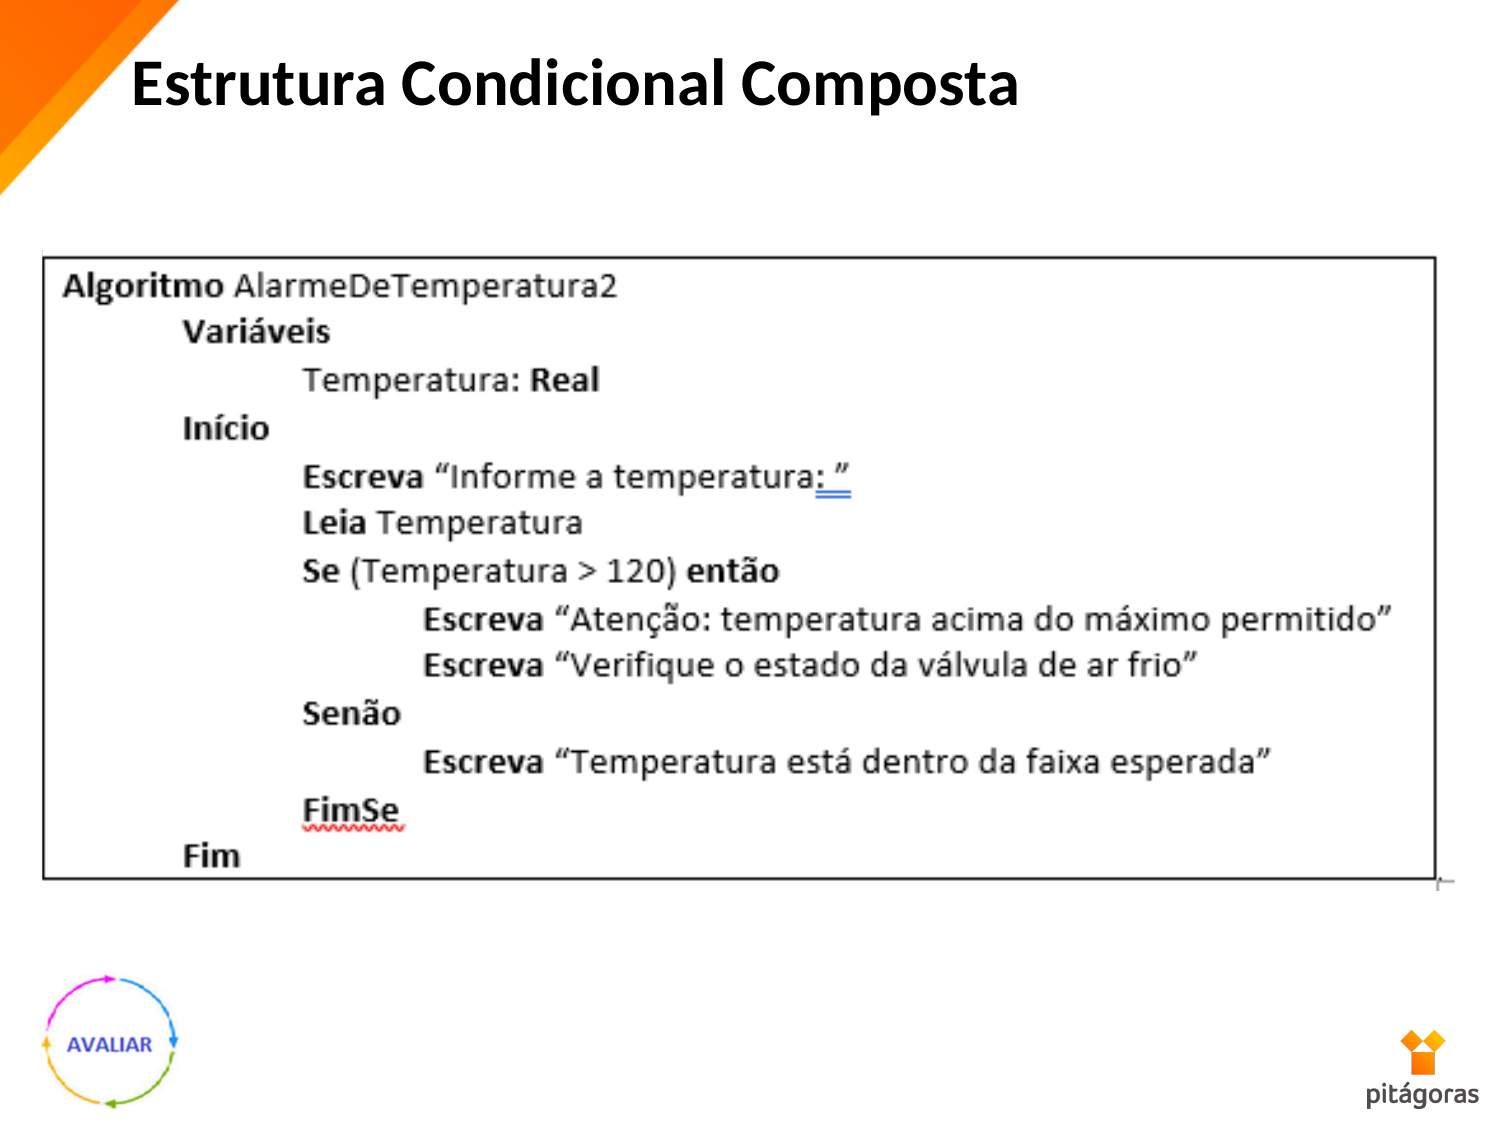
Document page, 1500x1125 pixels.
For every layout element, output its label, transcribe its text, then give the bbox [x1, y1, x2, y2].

picture [0, 0, 1500, 1125]
text_box Estrutura Condicional Composta [117, 31, 1097, 126]
